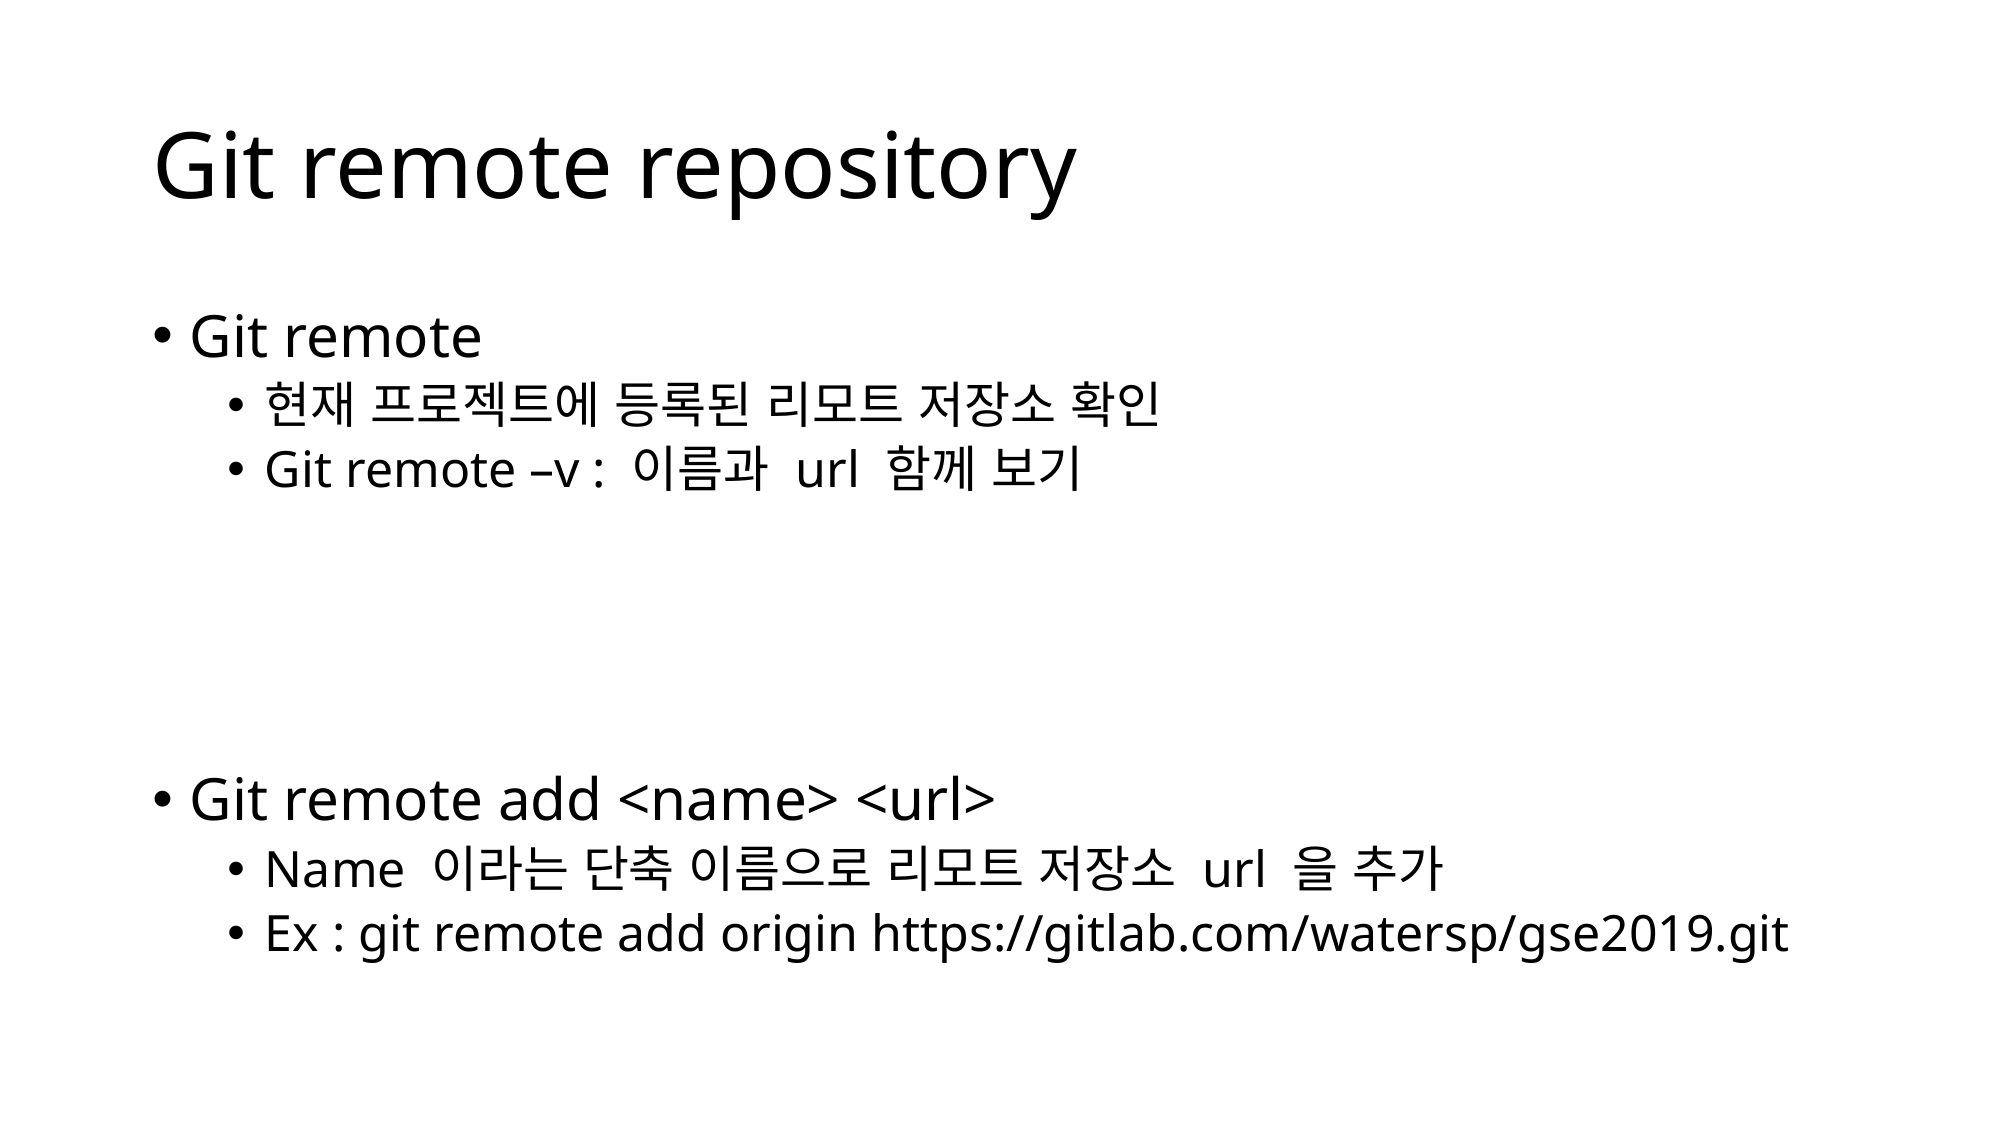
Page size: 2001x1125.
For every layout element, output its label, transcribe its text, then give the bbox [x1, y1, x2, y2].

title Git remote repository [137, 59, 1863, 278]
list Git remote 현재 프로젝트에 등록된 리모트 저장소 확인 Git remote –v : 이름과 url 함께 보기 Git remote add <name> <url> Name 이라는 단축 이름으로 리모트 저장소 url 을 추가 Ex : git remote add origin https://gitlab.com/watersp/gse2019.git [137, 299, 1863, 1014]
